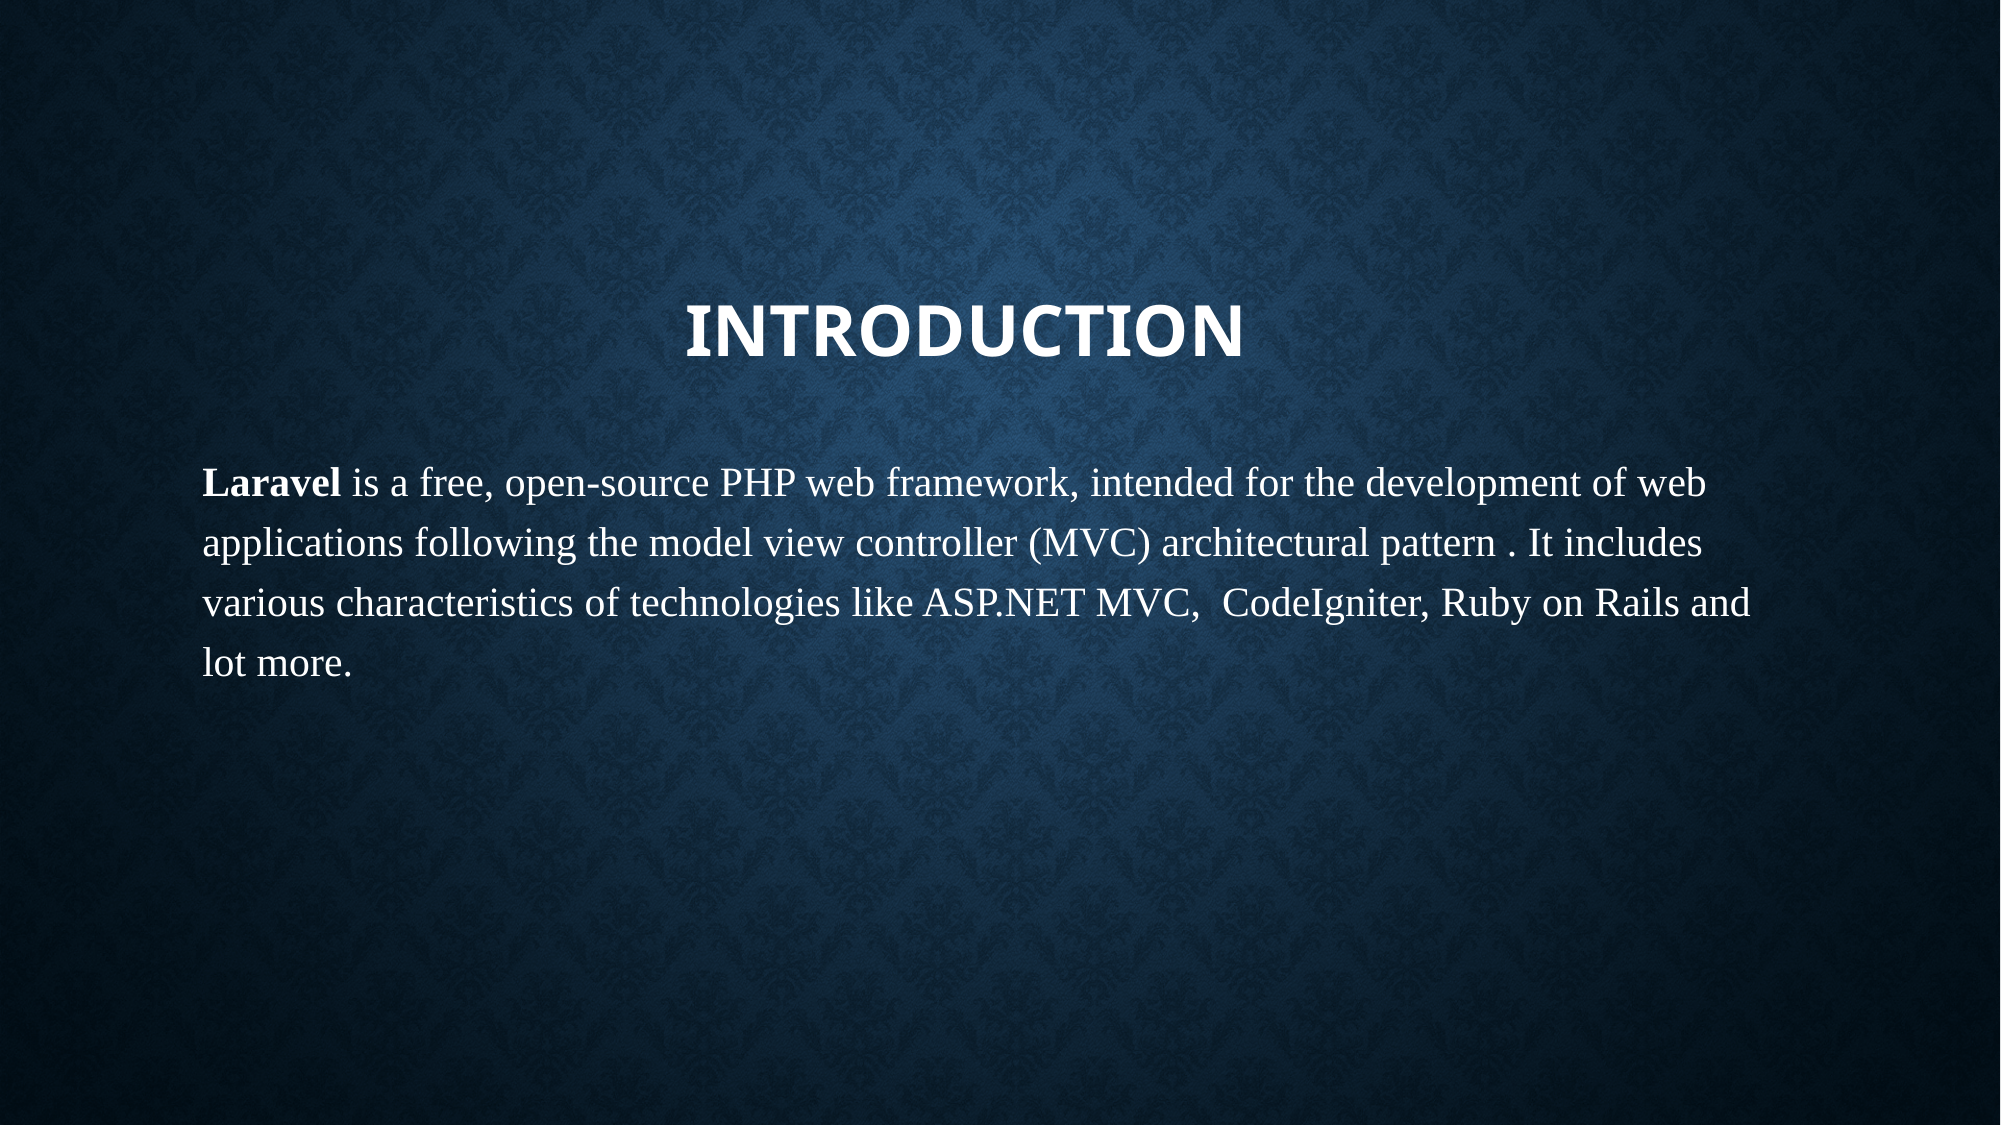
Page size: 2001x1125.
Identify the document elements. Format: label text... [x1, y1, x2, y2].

list Laravel is a free, open-source PHP web framework, intended for the development of web applications following the model view controller (MVC) architectural pattern . It includes various characteristics of technologies like ASP.NET MVC, CodeIgniter, Ruby on Rails and lot more. [187, 437, 1813, 824]
title Introduction [153, 270, 1779, 397]
